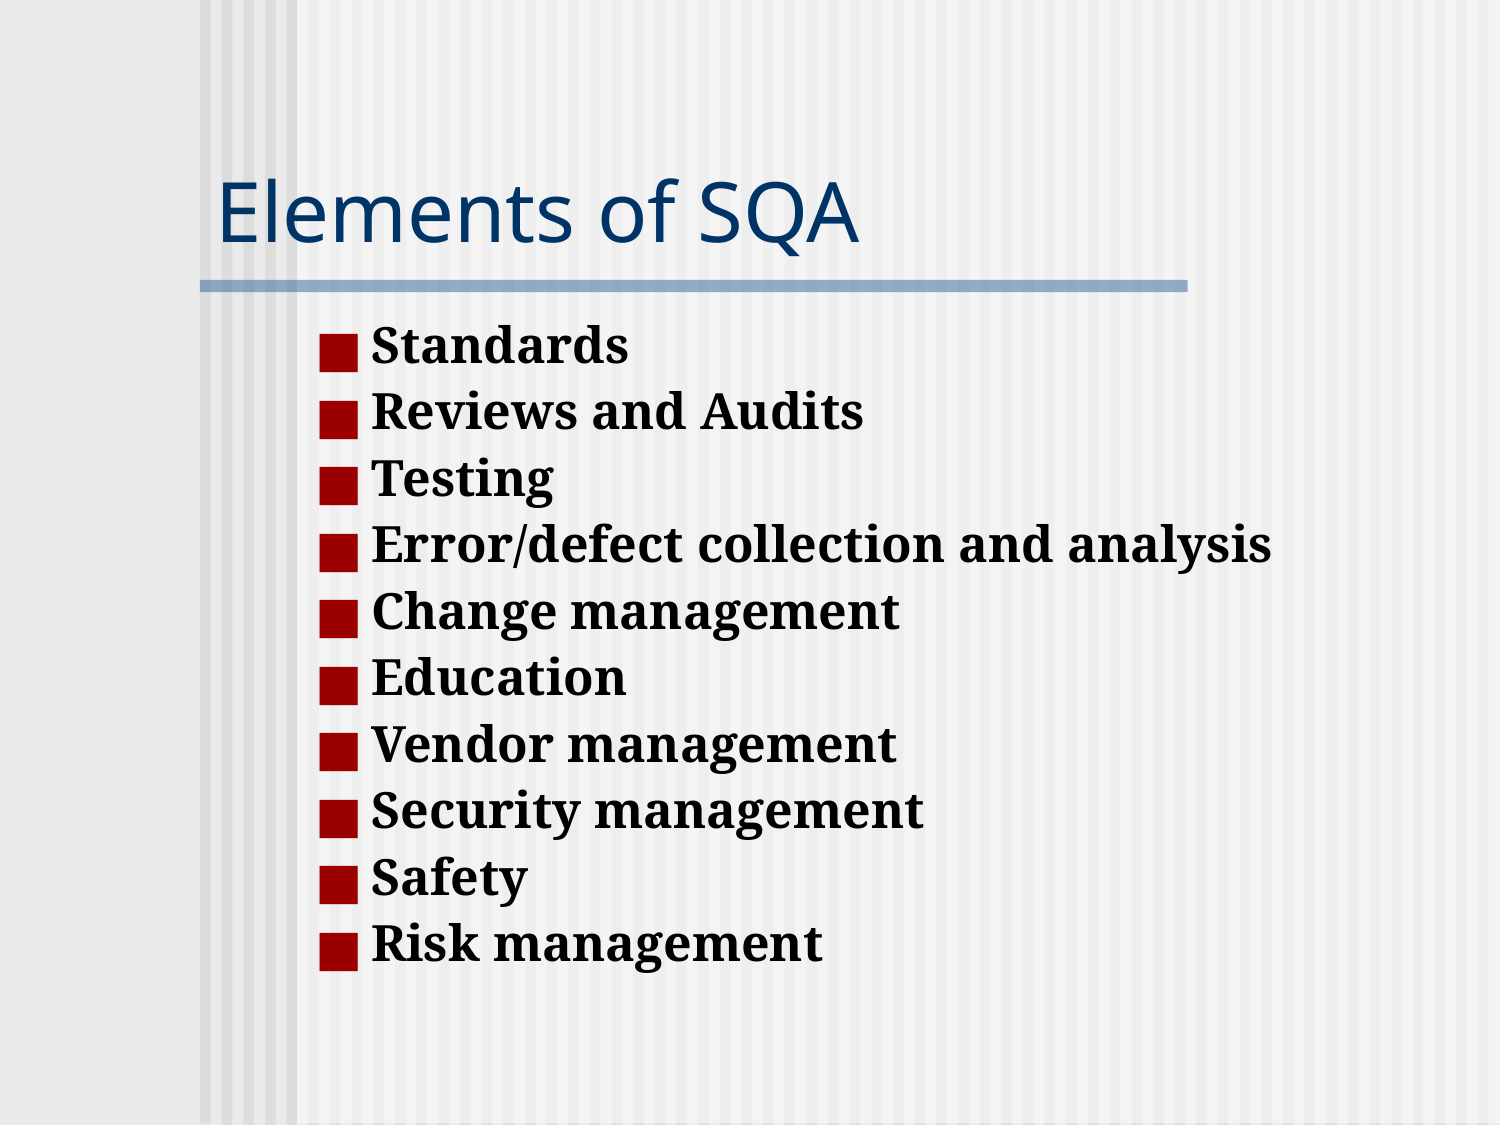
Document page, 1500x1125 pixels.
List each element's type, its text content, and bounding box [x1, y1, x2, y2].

title Elements of SQA [200, 162, 1300, 267]
list Standards Reviews and Audits Testing Error/defect collection and analysis Change management Education Vendor management Security management Safety Risk management [300, 312, 1438, 1000]
